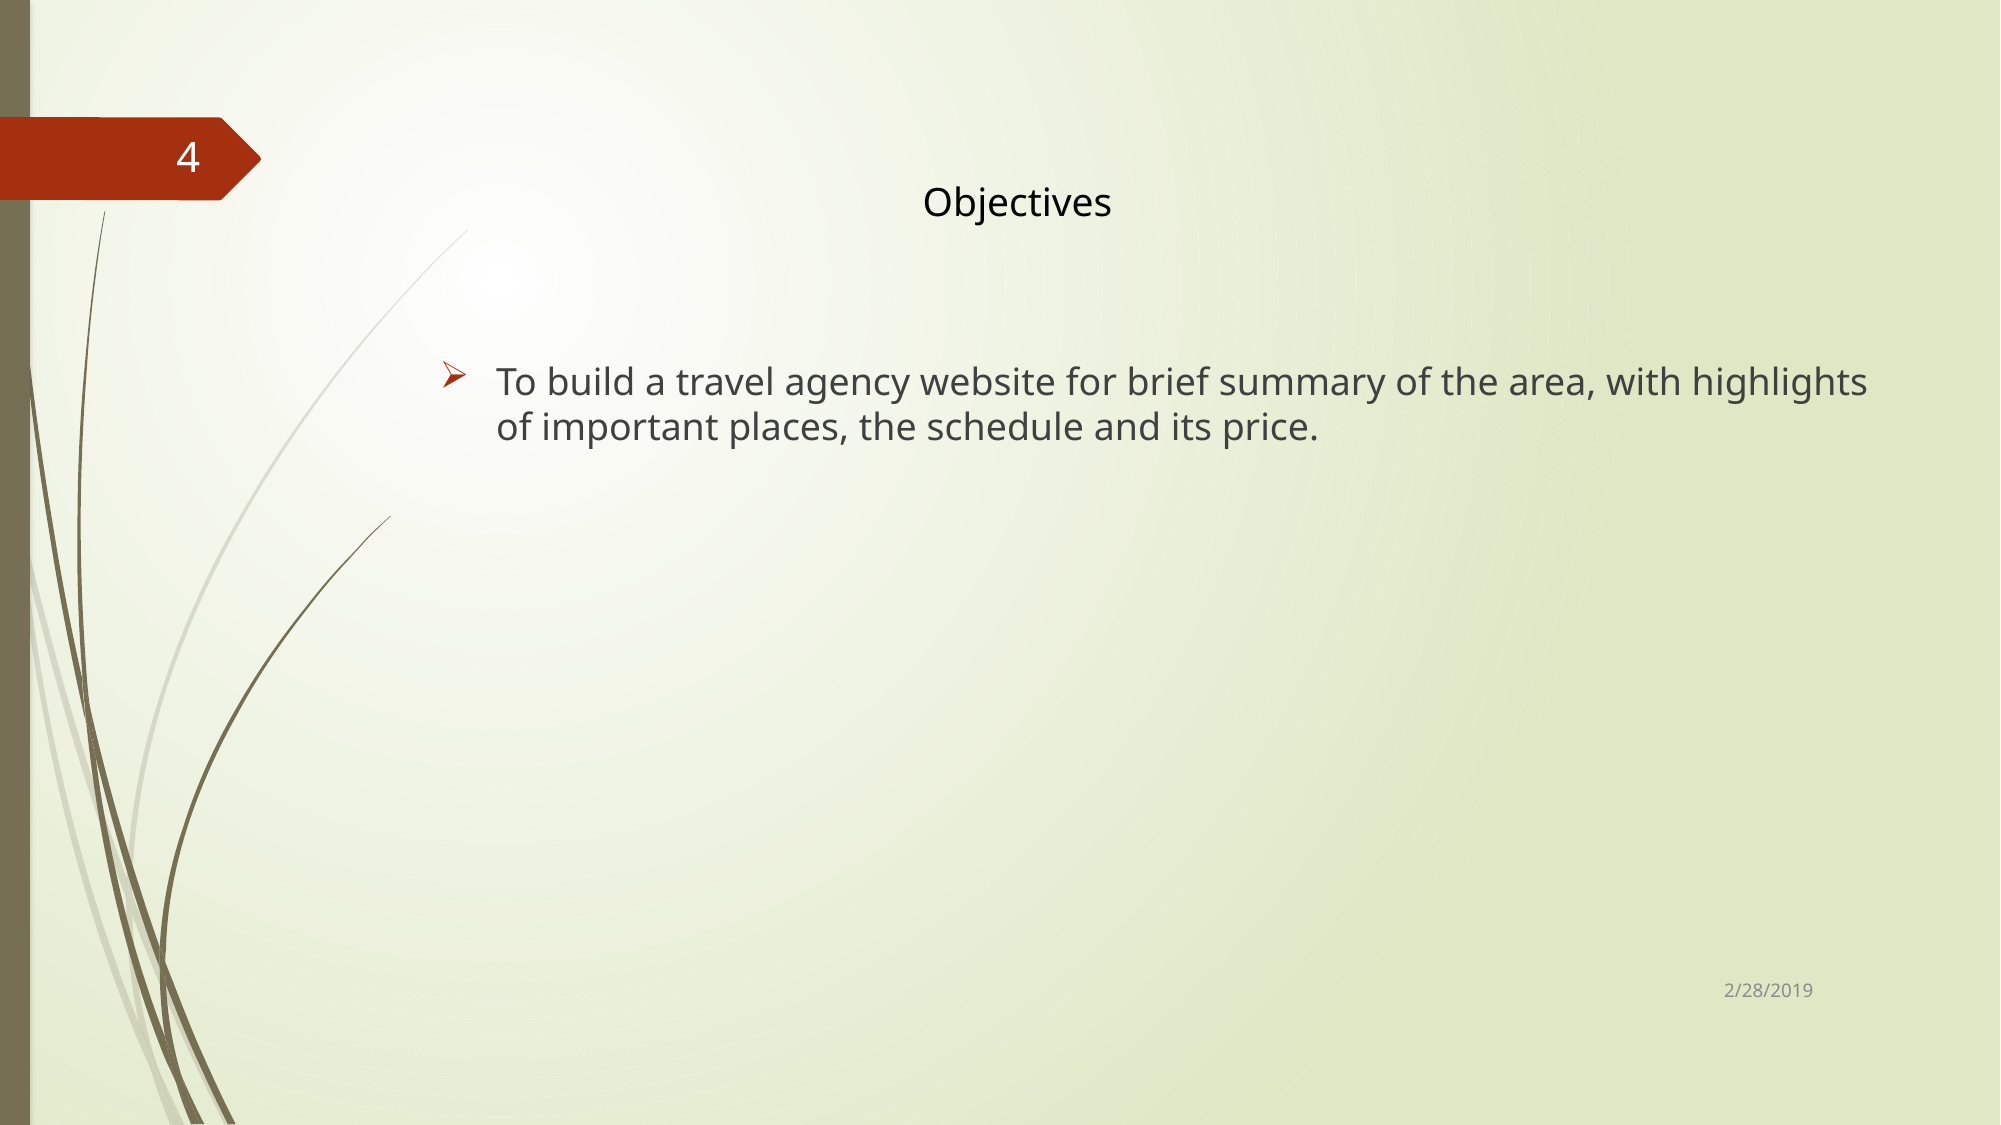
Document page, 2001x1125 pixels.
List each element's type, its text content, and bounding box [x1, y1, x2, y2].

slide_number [1665, 955, 1829, 1025]
title Objectives [147, 169, 1888, 279]
slide_number 4 [87, 129, 216, 190]
list To build a travel agency website for brief summary of the area, with highlights of important places, the schedule and its price. [424, 350, 1888, 970]
